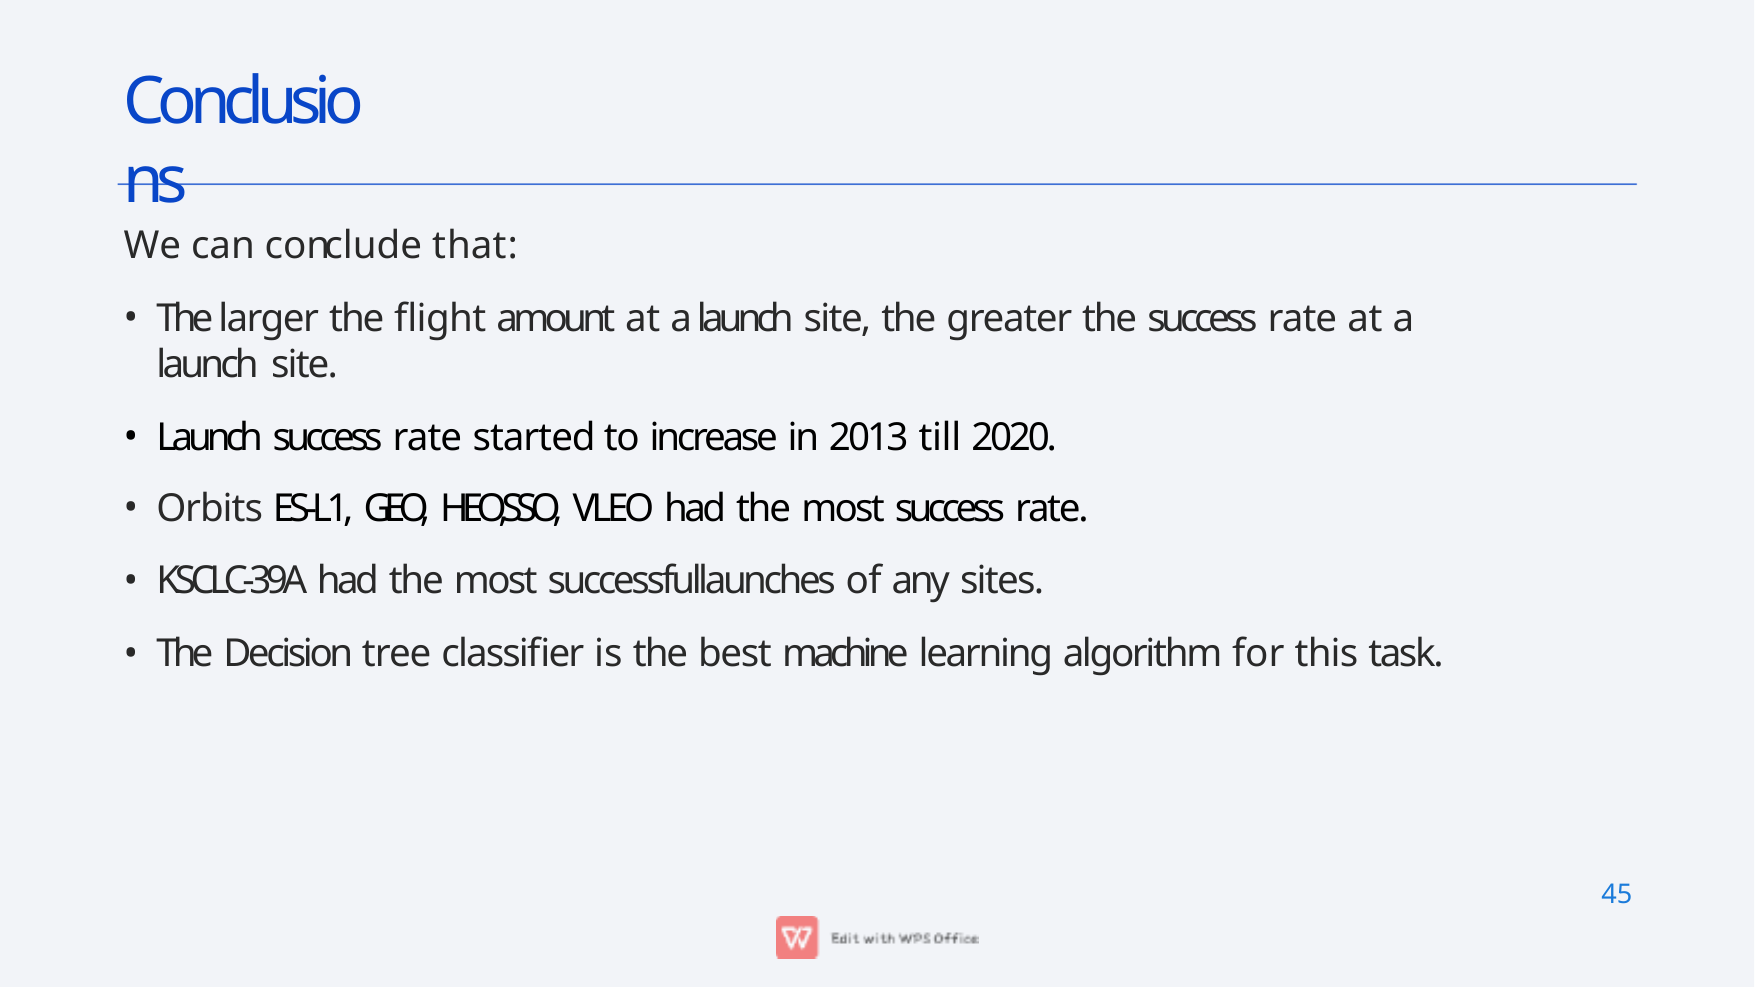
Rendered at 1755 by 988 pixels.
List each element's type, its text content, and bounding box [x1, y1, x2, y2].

text_box 45 [1595, 875, 1637, 913]
title Conclusions [121, 55, 390, 223]
text_box We can conclude that: The larger the flight amount at a launch site, the greater the success rate at a launch site. Launch success rate started to increase in 2013 till 2020. Orbits ES-L1, GEO, HEO,SSO, VLEO had the most success rate. KSCLC-39A had the most successfullaunches of any sites. The Decision tree classifier is the best machine learning algorithm for this task. [121, 193, 1485, 675]
picture [0, 0, 1755, 987]
